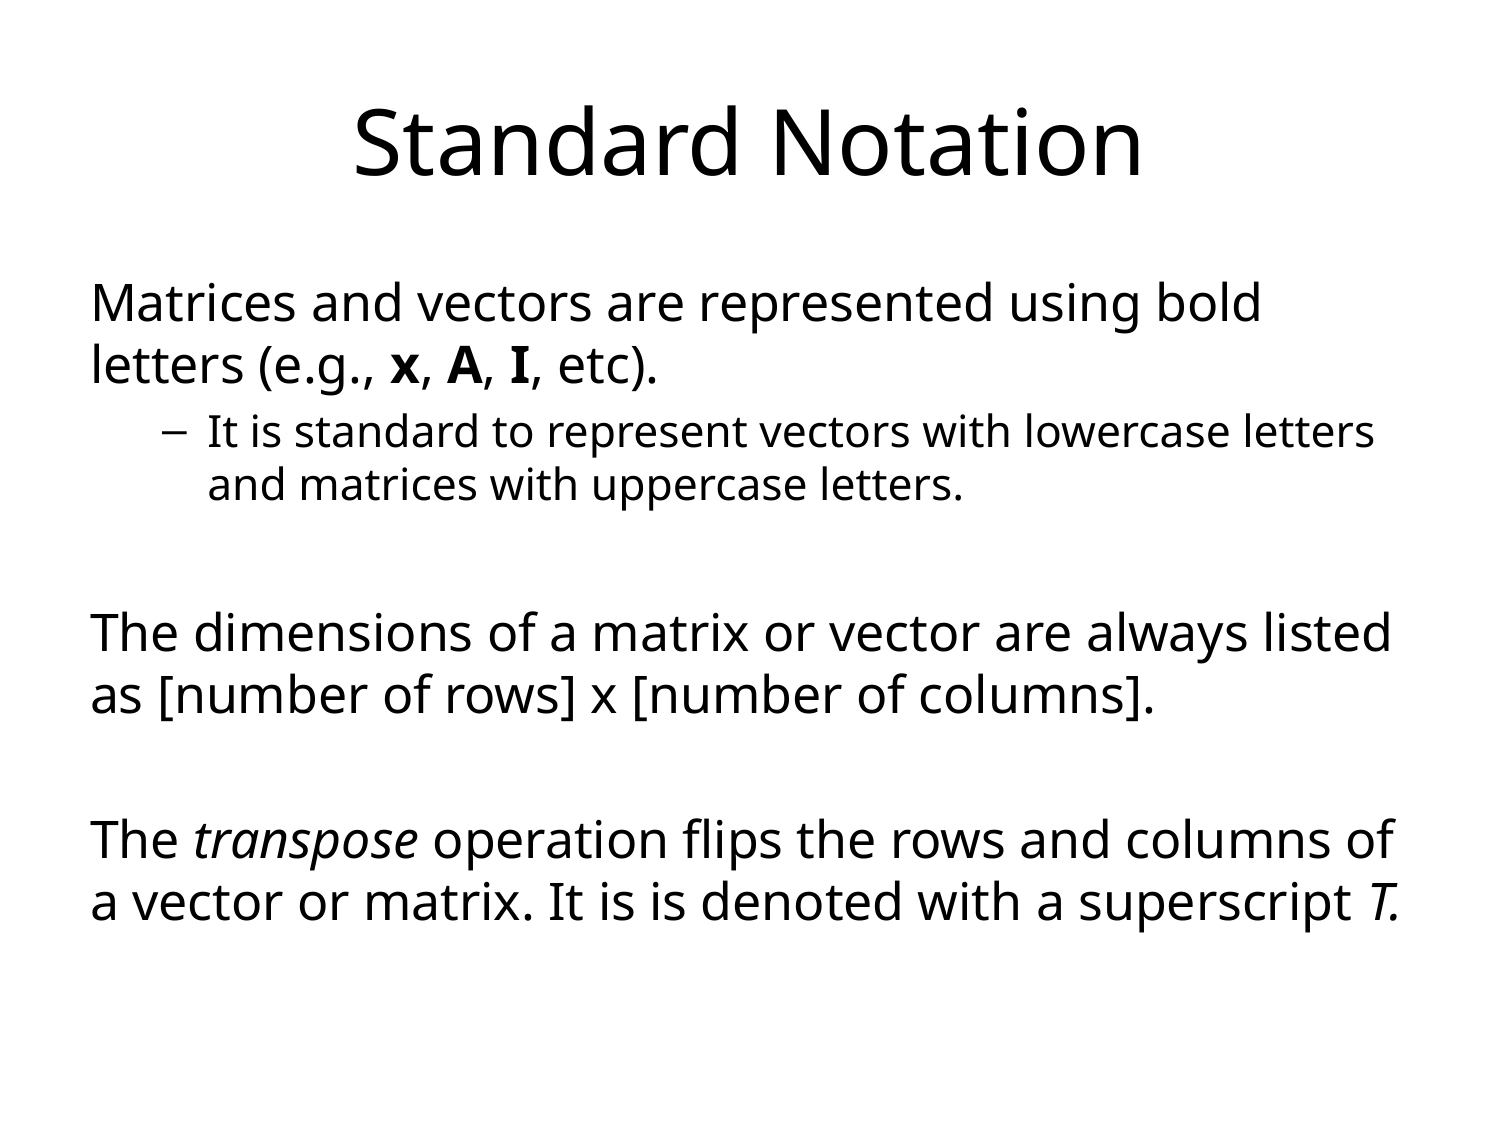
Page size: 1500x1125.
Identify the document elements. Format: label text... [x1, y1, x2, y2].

list Matrices and vectors are represented using bold letters (e.g., x, A, I, etc). It is standard to represent vectors with lowercase letters and matrices with uppercase letters. The dimensions of a matrix or vector are always listed as [number of rows] x [number of columns]. The transpose operation flips the rows and columns of a vector or matrix. It is is denoted with a superscript T. [75, 262, 1425, 1005]
title Standard Notation [75, 45, 1425, 233]
